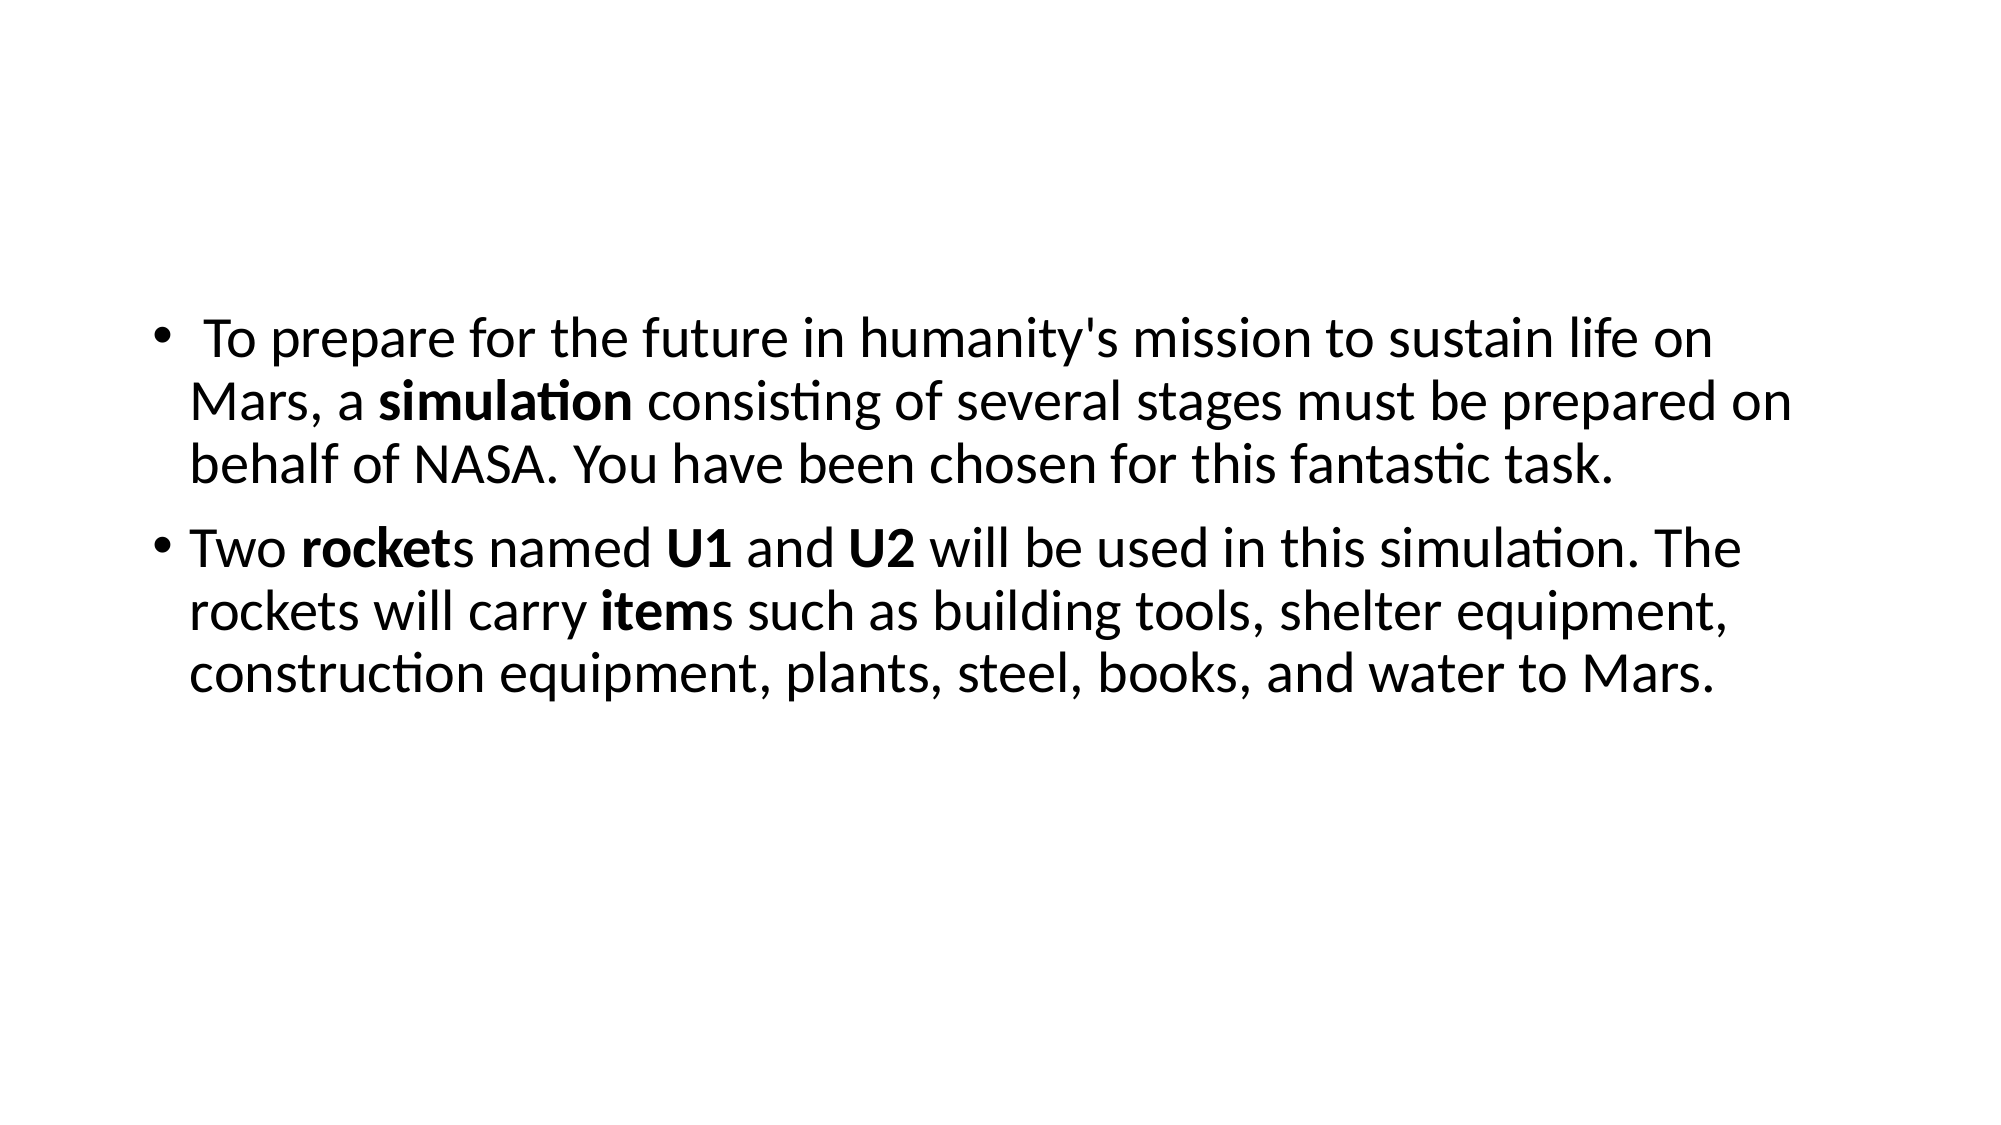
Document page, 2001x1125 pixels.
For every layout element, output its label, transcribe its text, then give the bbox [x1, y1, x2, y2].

list To prepare for the future in humanity's mission to sustain life on Mars, a simulation consisting of several stages must be prepared on behalf of NASA. You have been chosen for this fantastic task. Two rockets named U1 and U2 will be used in this simulation. The rockets will carry items such as building tools, shelter equipment, construction equipment, plants, steel, books, and water to Mars. [137, 299, 1863, 1014]
